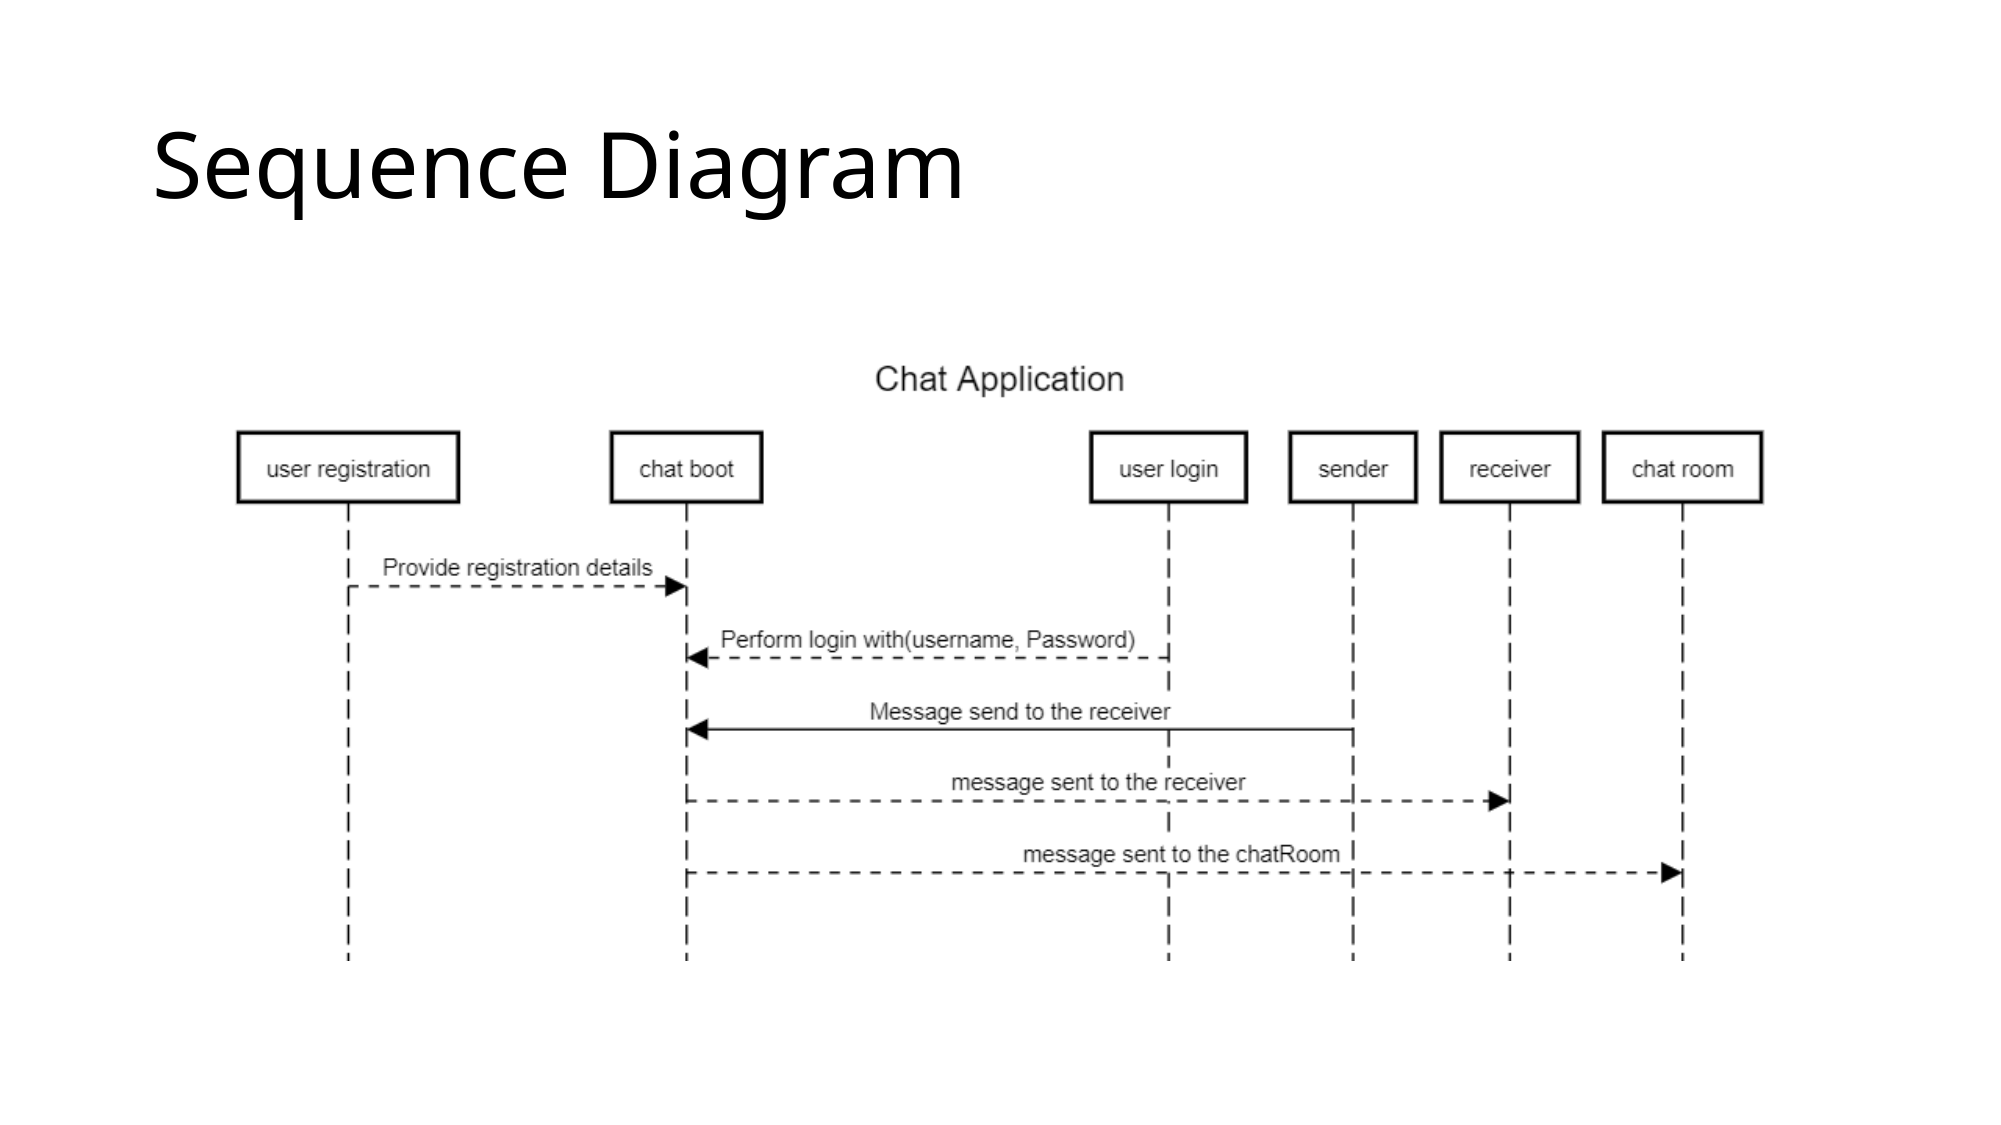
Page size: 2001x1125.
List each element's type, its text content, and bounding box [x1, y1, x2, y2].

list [226, 352, 1774, 961]
title Sequence Diagram [137, 59, 1863, 278]
